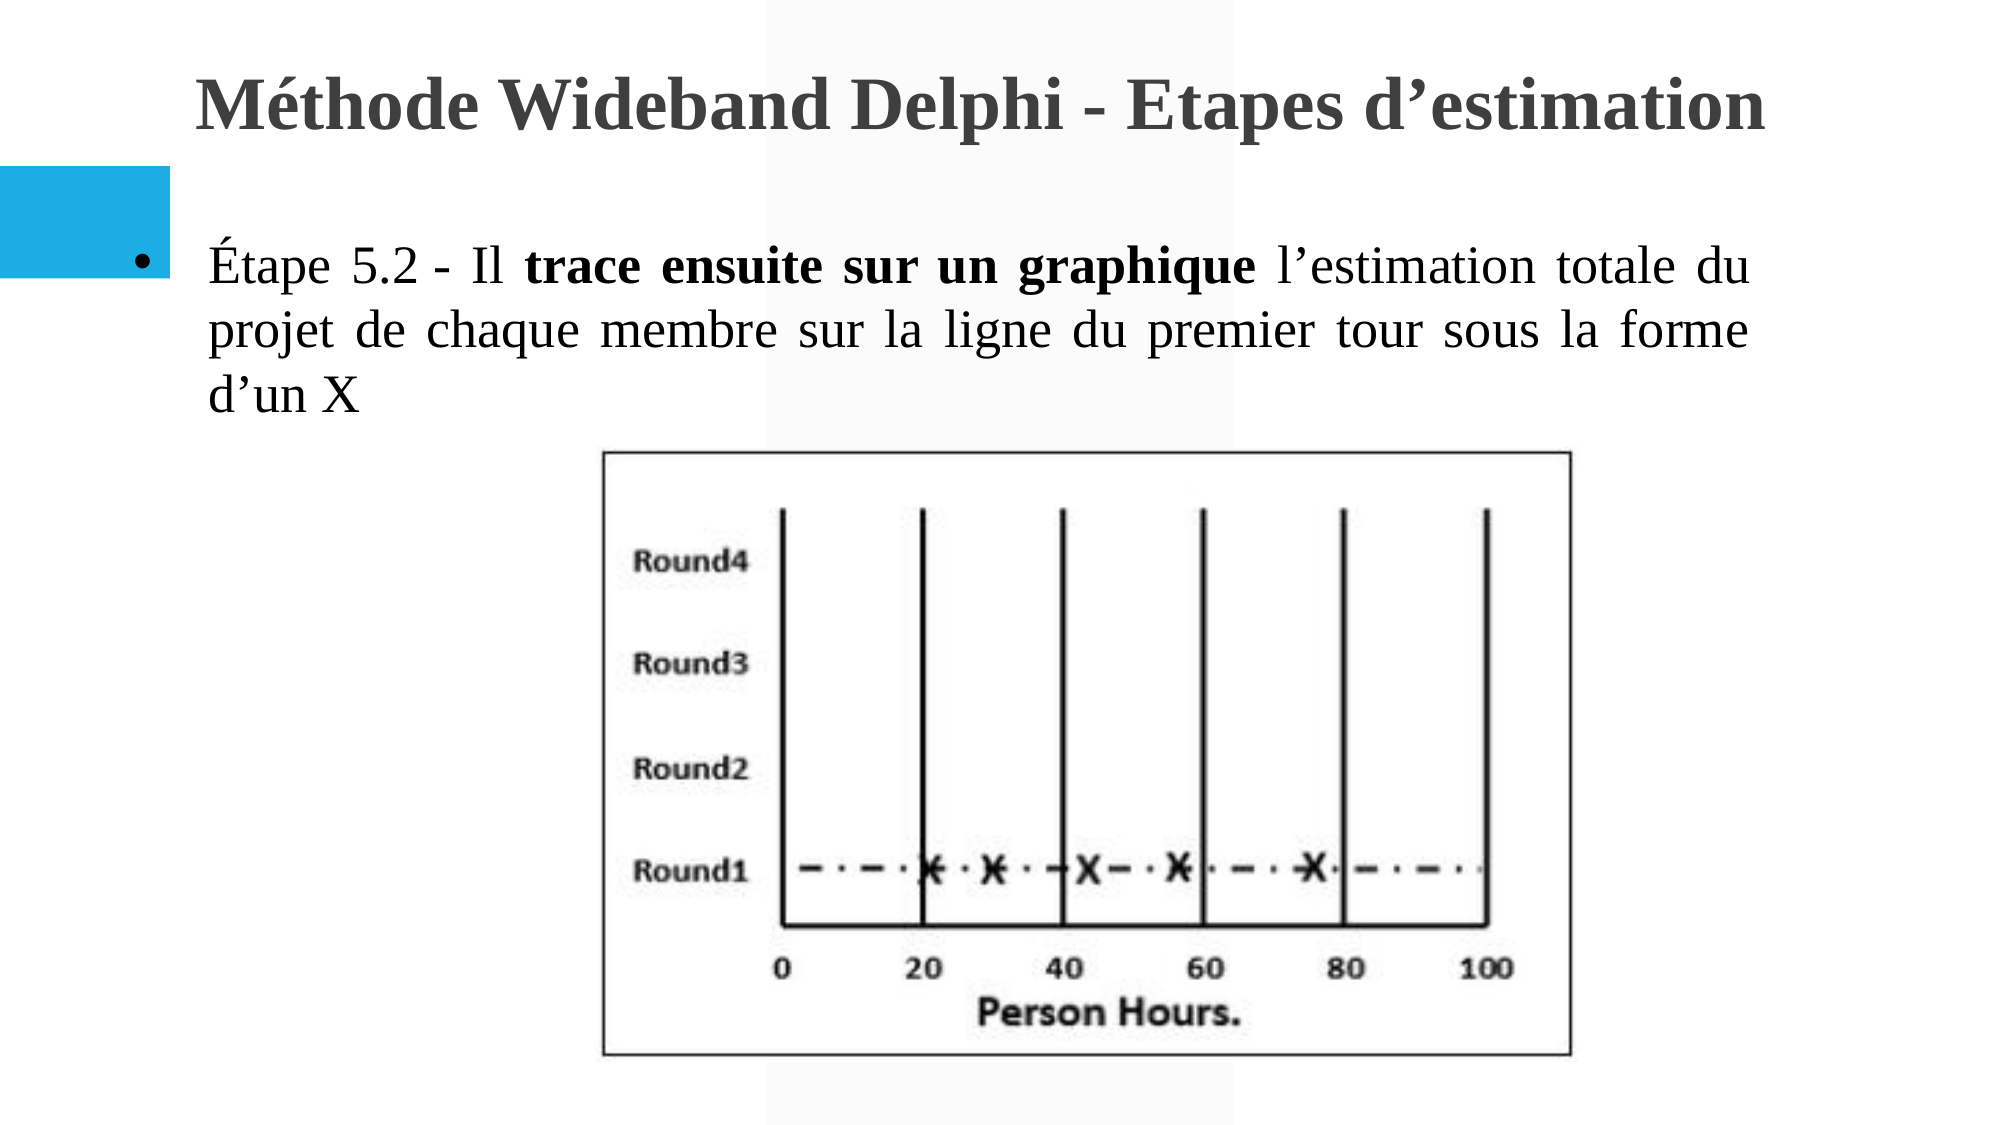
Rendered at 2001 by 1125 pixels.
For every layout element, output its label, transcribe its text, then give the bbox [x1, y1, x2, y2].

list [595, 447, 1581, 1062]
text_box Étape 5.2 - Il trace ensuite sur un graphique l’estimation totale du projet de chaque membre sur la ligne du premier tour sous la forme d’un X [118, 221, 1767, 432]
title Méthode Wideband Delphi - Etapes d’estimation [180, 47, 1830, 285]
